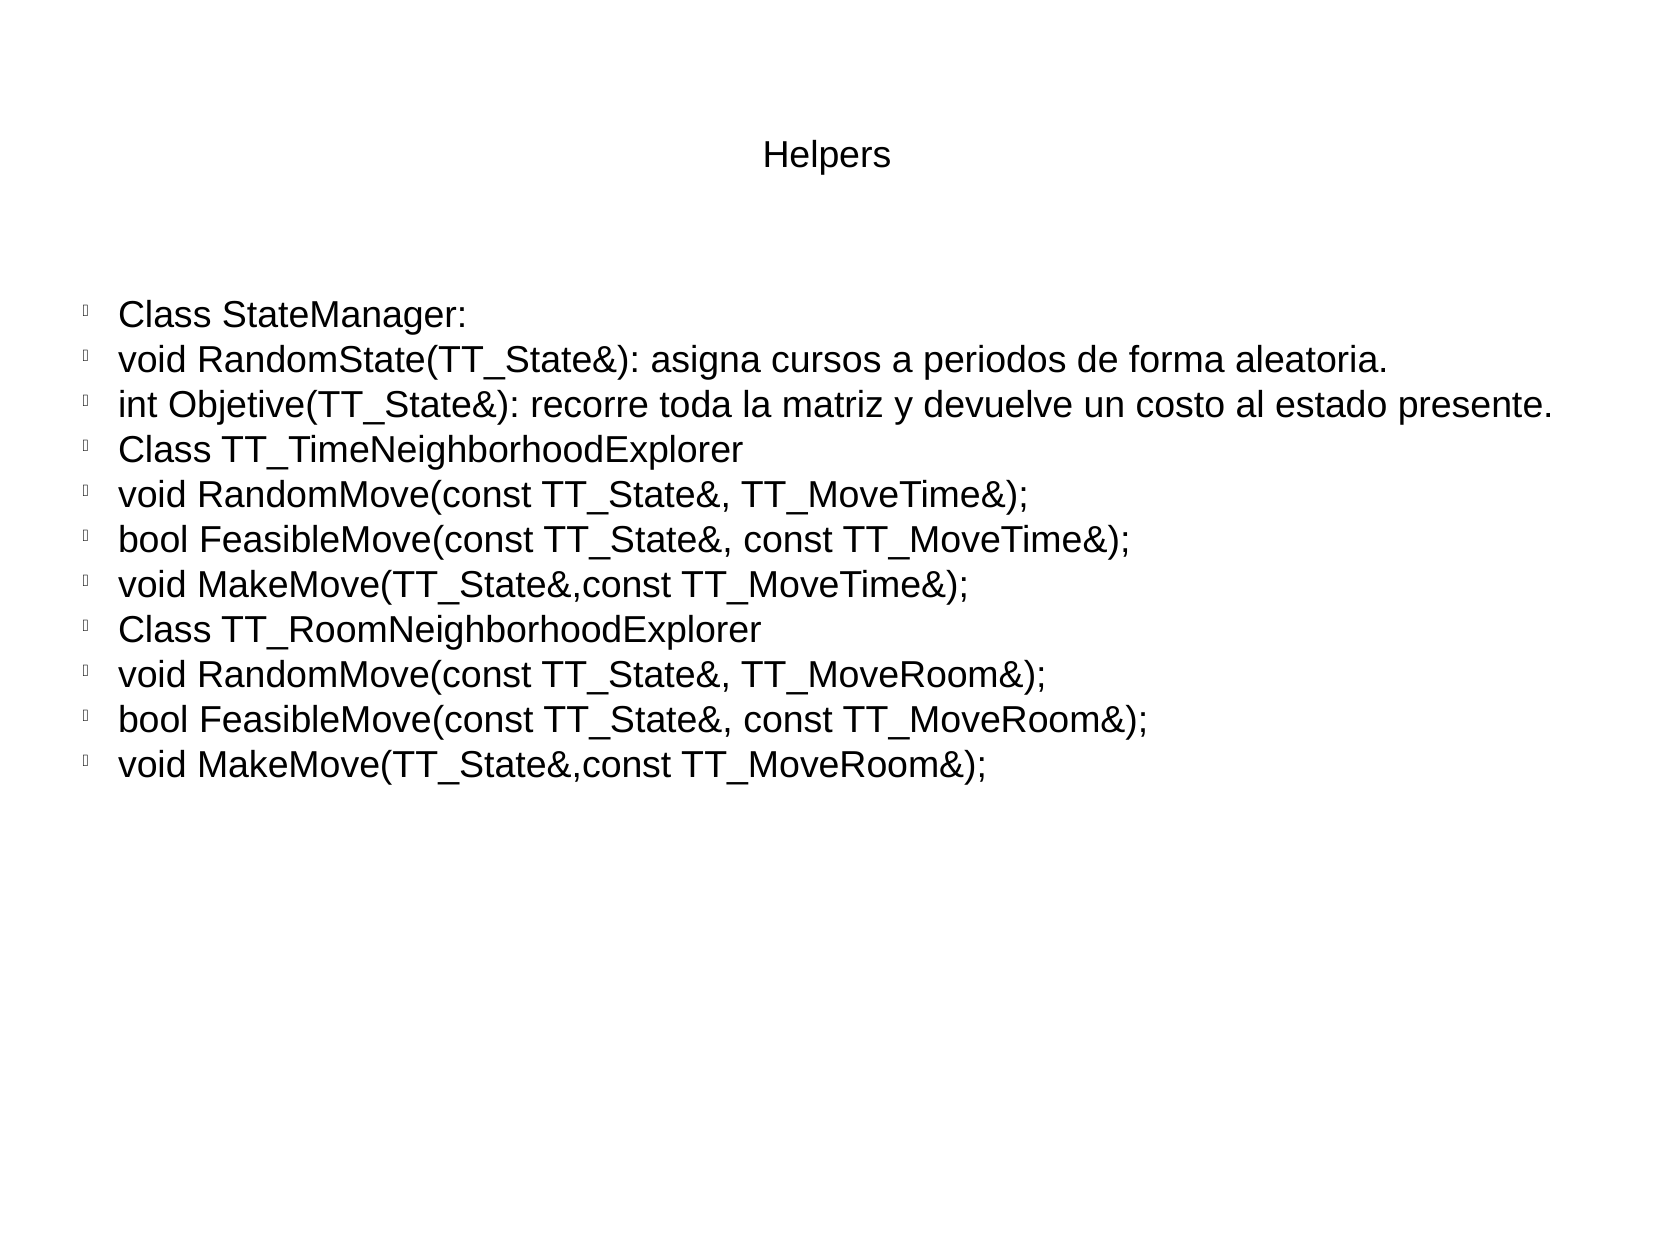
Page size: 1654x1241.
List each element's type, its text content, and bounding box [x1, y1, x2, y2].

text_box Class StateManager: void RandomState(TT_State&): asigna cursos a periodos de forma aleatoria. int Objetive(TT_State&): recorre toda la matriz y devuelve un costo al estado presente. Class TT_TimeNeighborhoodExplorer void RandomMove(const TT_State&, TT_MoveTime&); bool FeasibleMove(const TT_State&, const TT_MoveTime&); void MakeMove(TT_State&,const TT_MoveTime&); Class TT_RoomNeighborhoodExplorer void RandomMove(const TT_State&, TT_MoveRoom&); bool FeasibleMove(const TT_State&, const TT_MoveRoom&); void MakeMove(TT_State&,const TT_MoveRoom&); [82, 290, 1538, 1010]
text_box Helpers [82, 49, 1571, 257]
